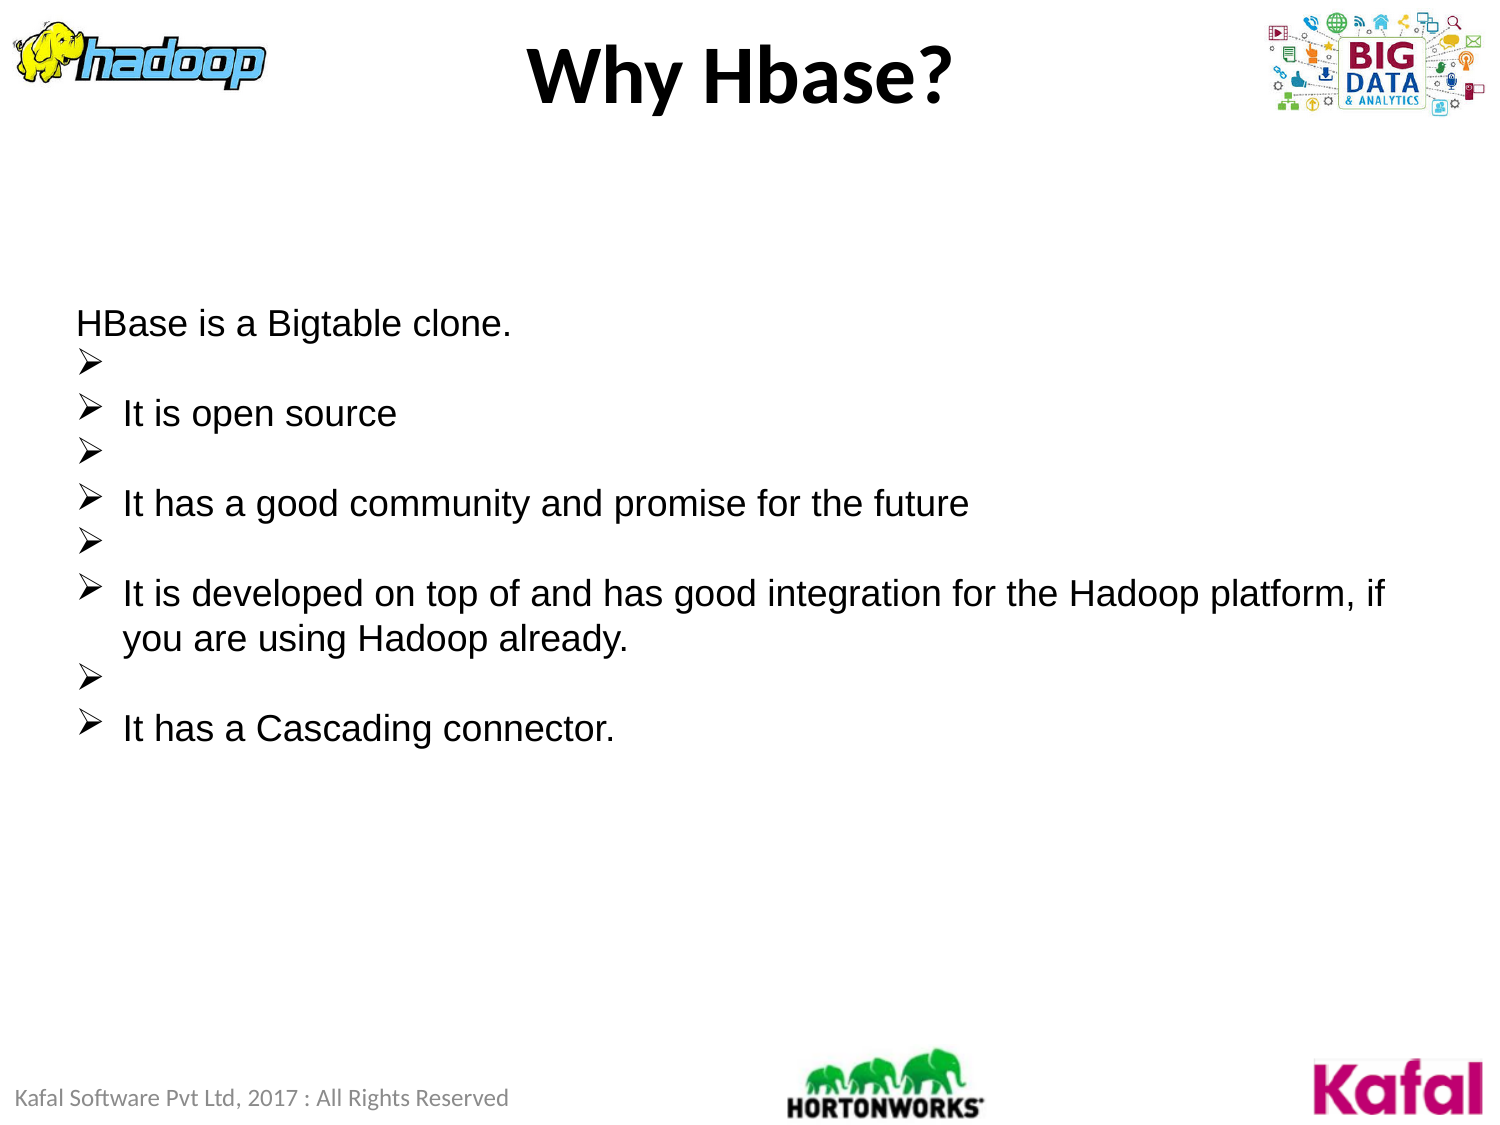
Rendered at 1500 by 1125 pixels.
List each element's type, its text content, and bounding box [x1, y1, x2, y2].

picture [12, 12, 212, 100]
text_box HBase is a Bigtable clone. It is open source It has a good community and promise for the future It is developed on top of and has good integration for the Hadoop platform, if you are using Hadoop already. It has a Cascading connector. [61, 291, 1450, 801]
picture [1288, 0, 1488, 120]
picture [787, 1044, 988, 1125]
text_box Why Hbase? [212, 0, 1288, 191]
picture [1299, 1056, 1500, 1125]
text_box Kafal Software Pvt Ltd, 2017 : All Rights Reserved [0, 1067, 563, 1125]
